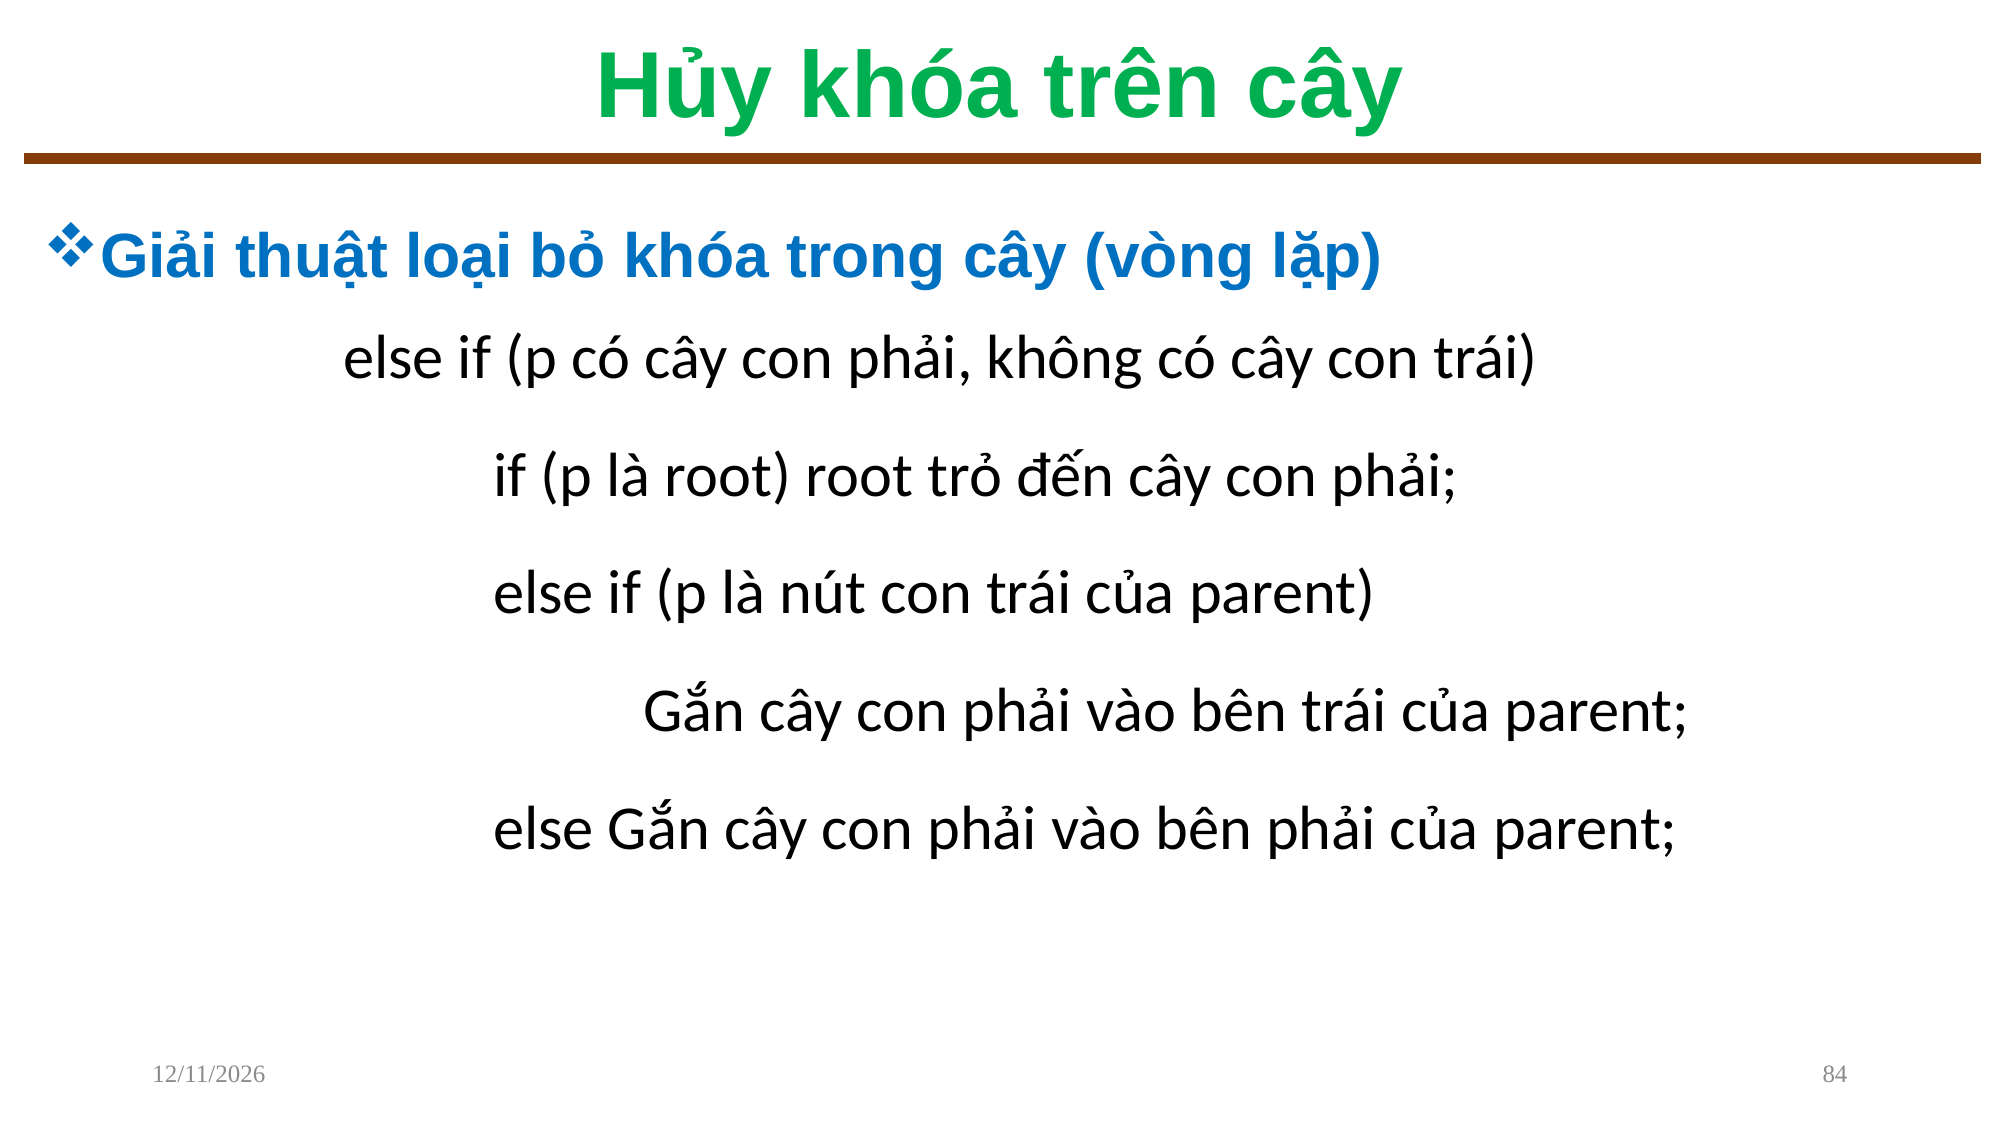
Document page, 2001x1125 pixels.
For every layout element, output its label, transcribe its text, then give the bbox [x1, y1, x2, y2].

list Giải thuật loại bỏ khóa trong cây (vòng lặp) else if (p có cây con phải, không có cây con trái) if (p là root) root trỏ đến cây con phải; else if (p là nút con trái của parent) Gắn cây con phải vào bên trái của parent; else Gắn cây con phải vào bên phải của parent; [28, 177, 1976, 1103]
title Hủy khóa trên cây [137, 25, 1863, 148]
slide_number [137, 1042, 588, 1103]
slide_number 84 [1412, 1042, 1863, 1103]
